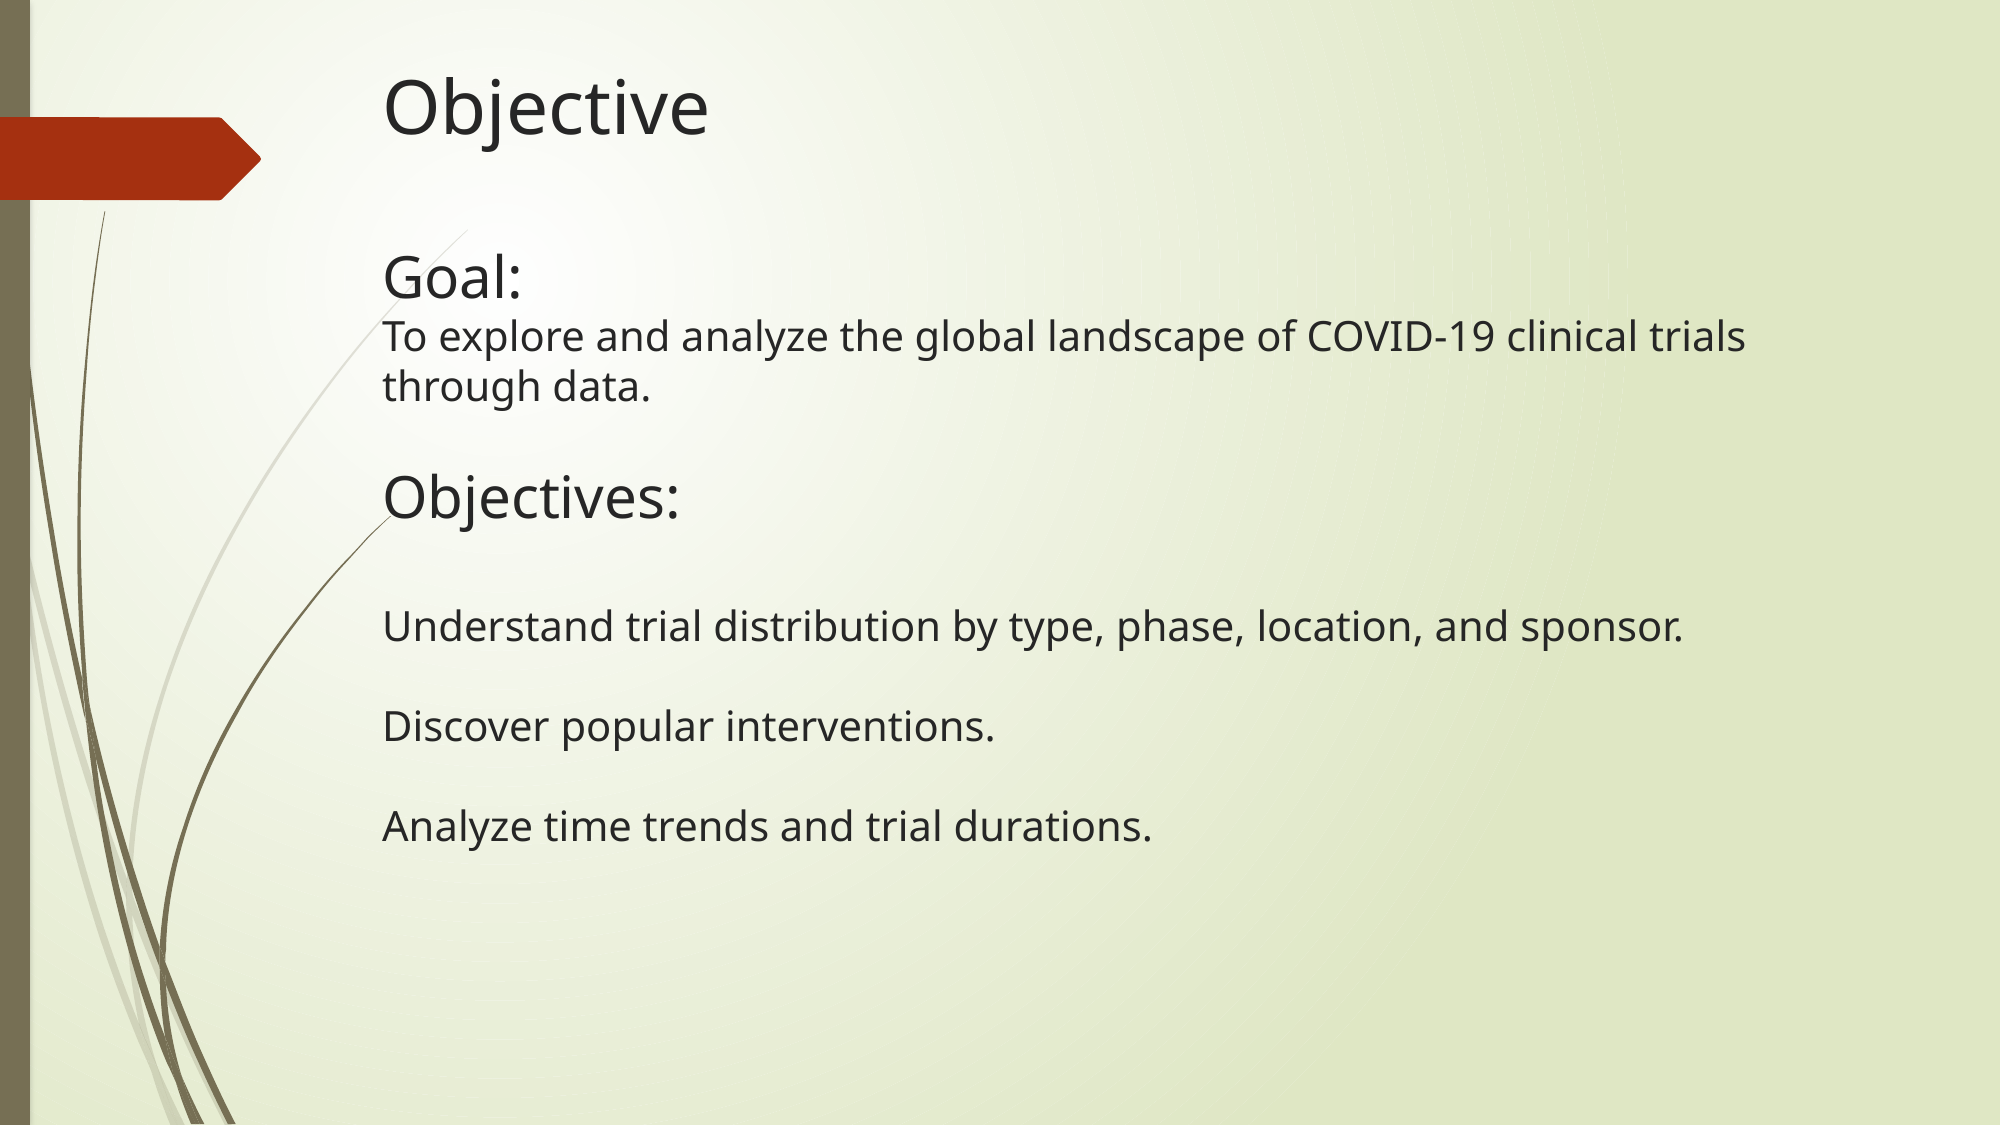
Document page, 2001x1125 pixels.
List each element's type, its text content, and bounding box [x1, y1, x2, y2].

title Objective Goal: To explore and analyze the global landscape of COVID-19 clinical trials through data. Objectives: Understand trial distribution by type, phase, location, and sponsor. Discover popular interventions. Analyze time trends and trial durations. [367, 52, 1829, 1009]
